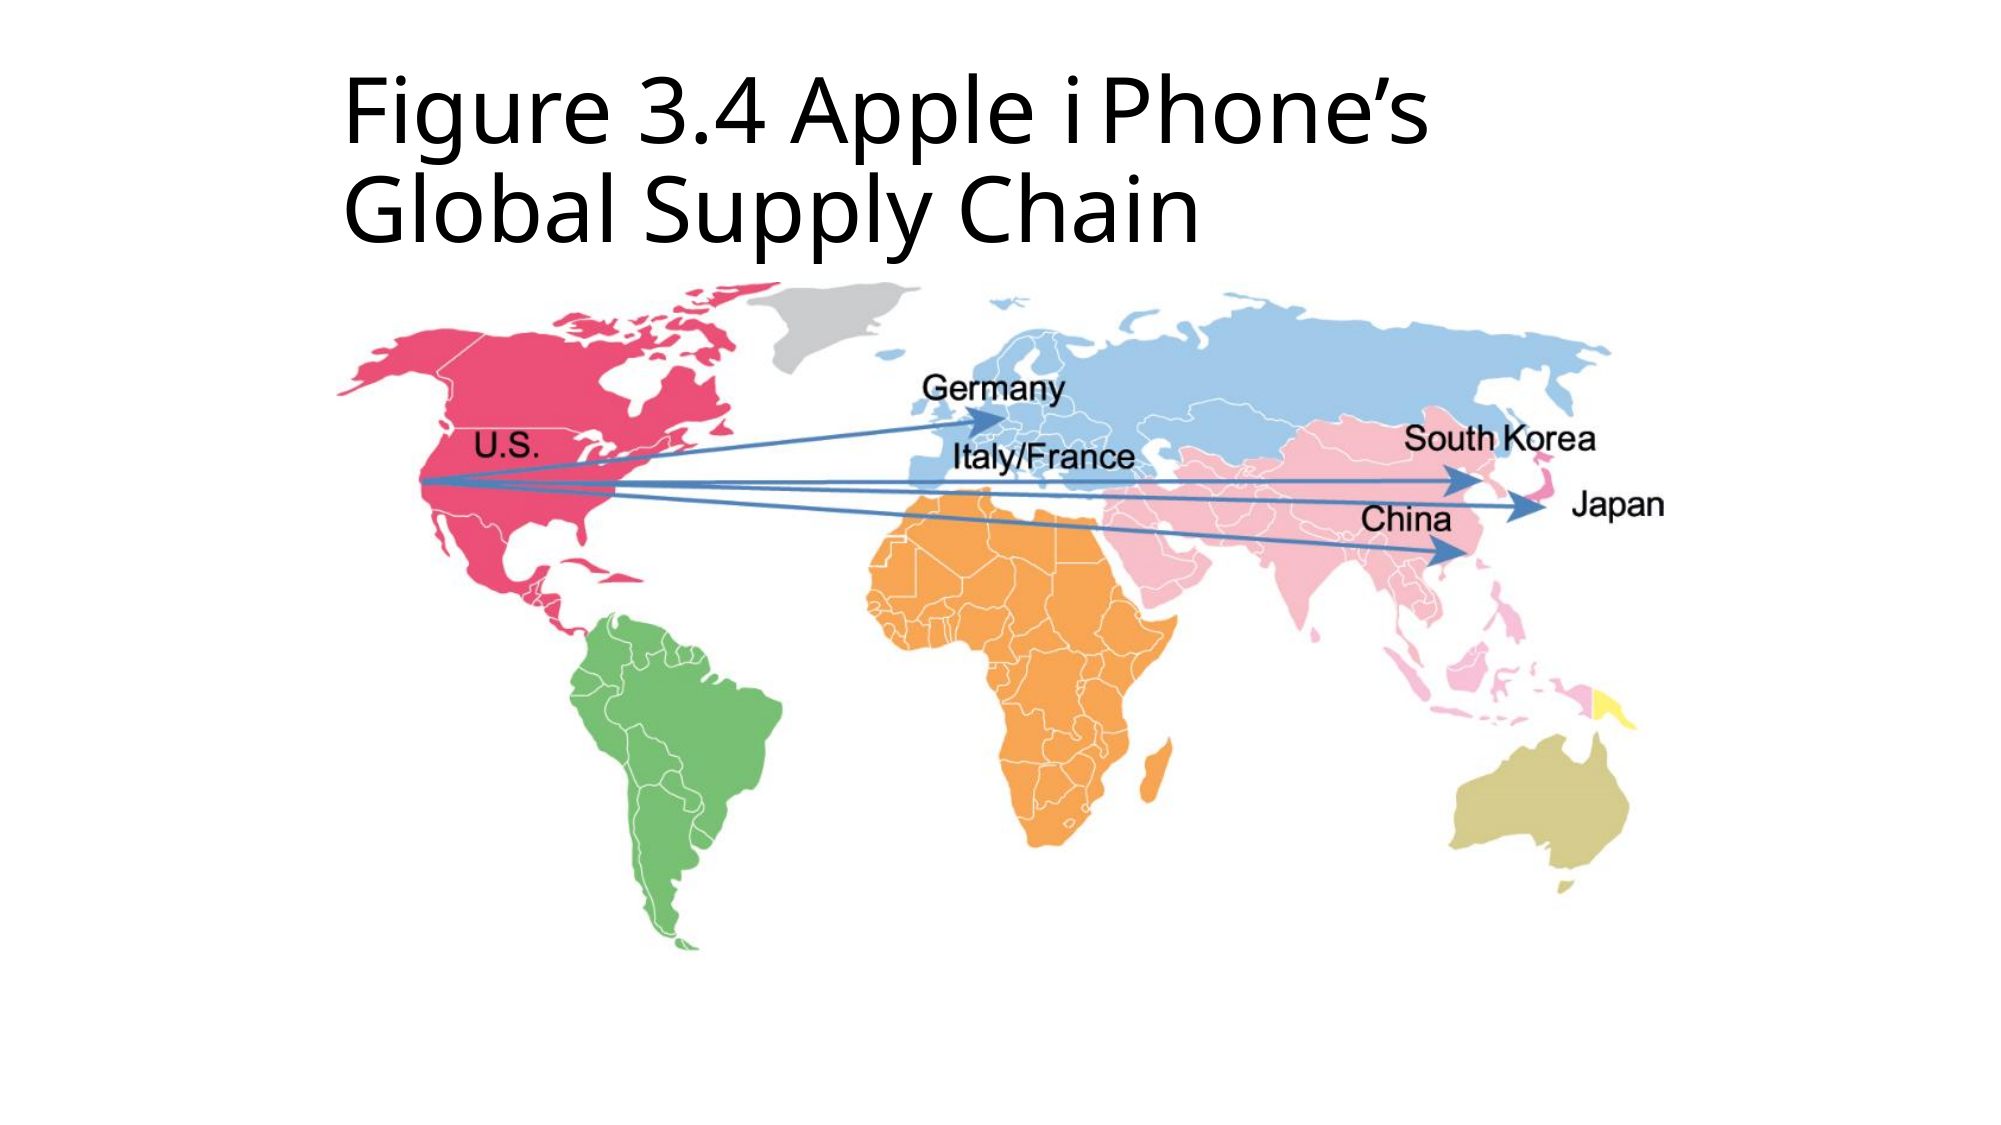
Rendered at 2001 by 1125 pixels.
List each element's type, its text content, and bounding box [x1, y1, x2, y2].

picture [336, 282, 1664, 960]
title Figure 3.4 Apple i Phone’s Global Supply Chain [326, 57, 1677, 271]
